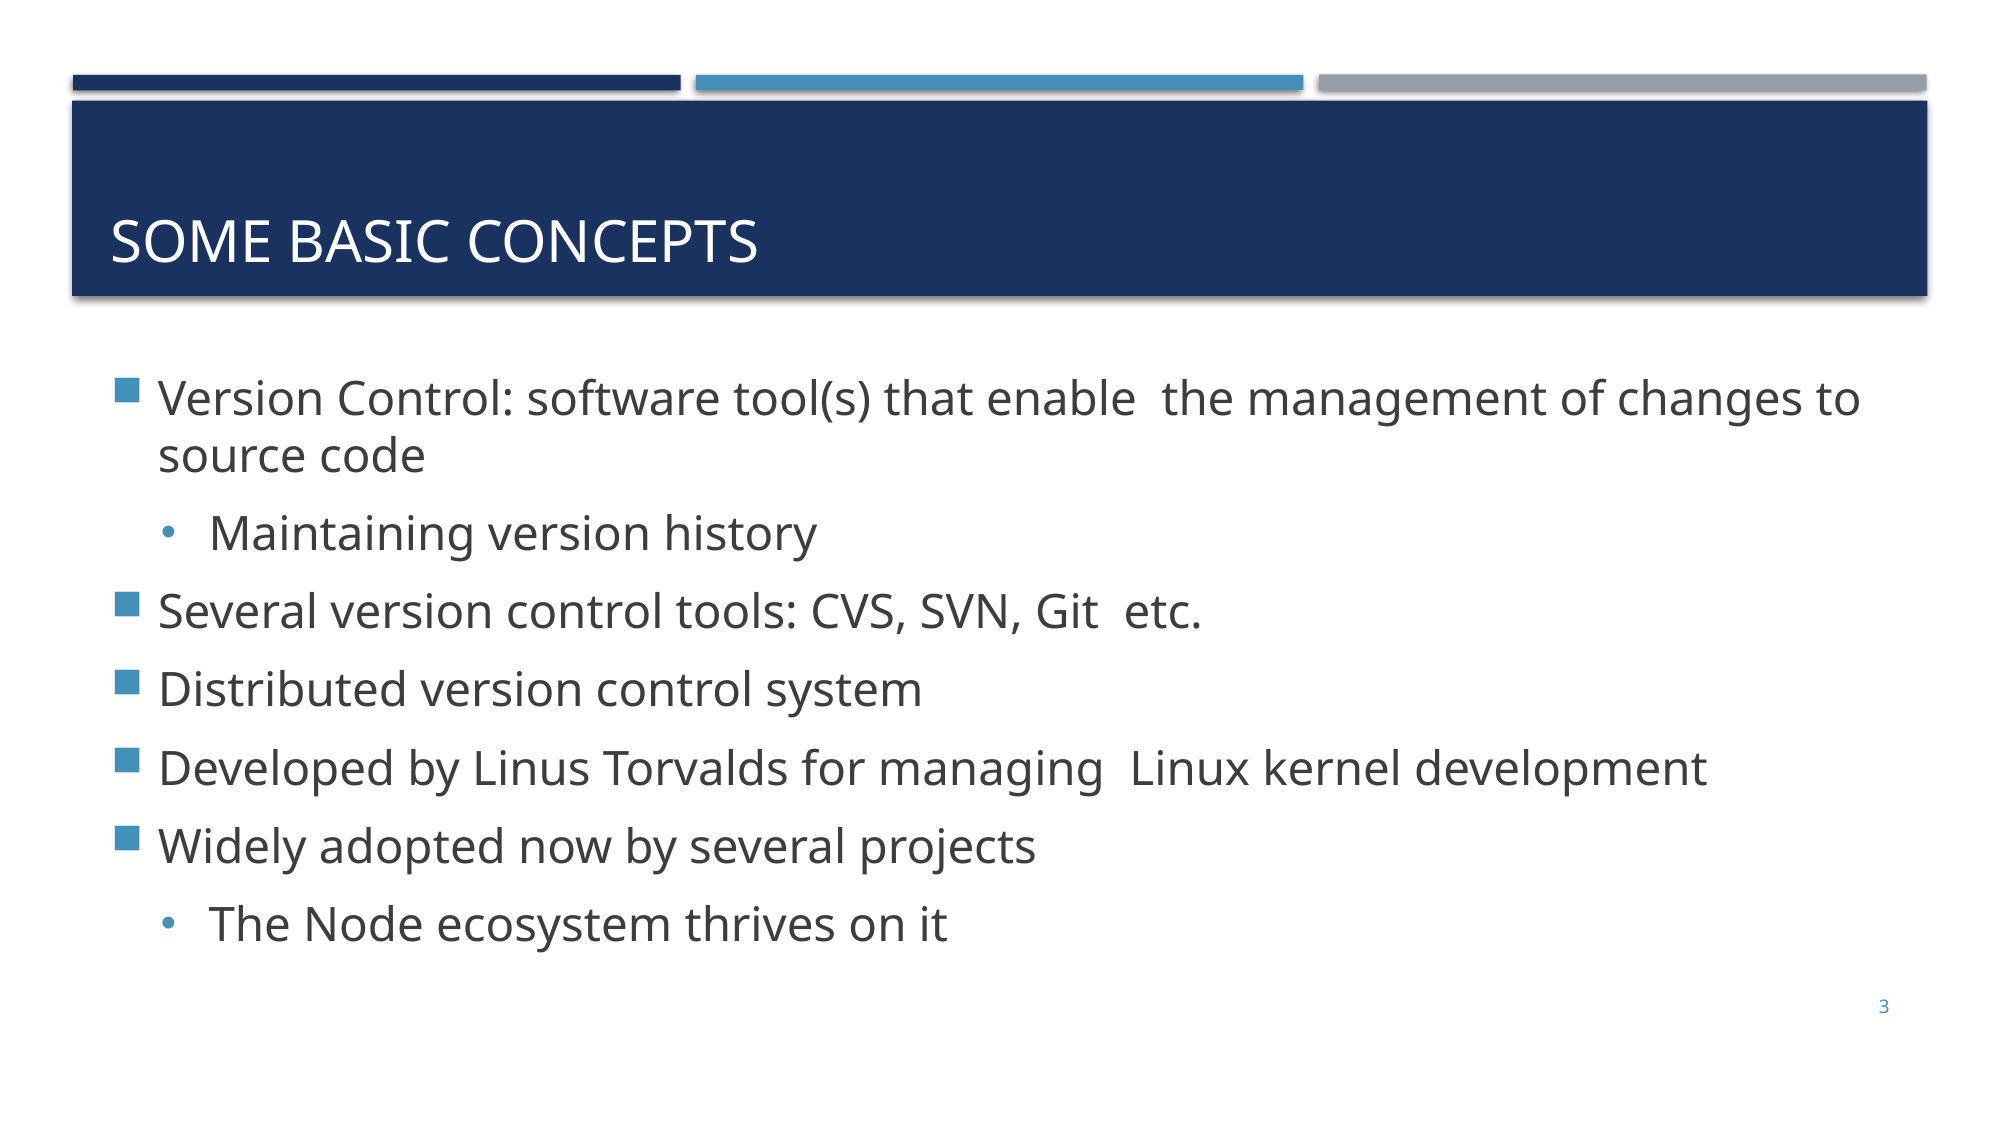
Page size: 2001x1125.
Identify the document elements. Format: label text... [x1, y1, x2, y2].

slide_number 3 [1732, 977, 1905, 1037]
title Some Basic Concepts [95, 115, 1905, 282]
list Version Control: software tool(s) that enable the management of changes to source code Maintaining version history Several version control tools: CVS, SVN, Git etc. Distributed version control system Developed by Linus Torvalds for managing Linux kernel development Widely adopted now by several projects The Node ecosystem thrives on it [95, 357, 1905, 962]
